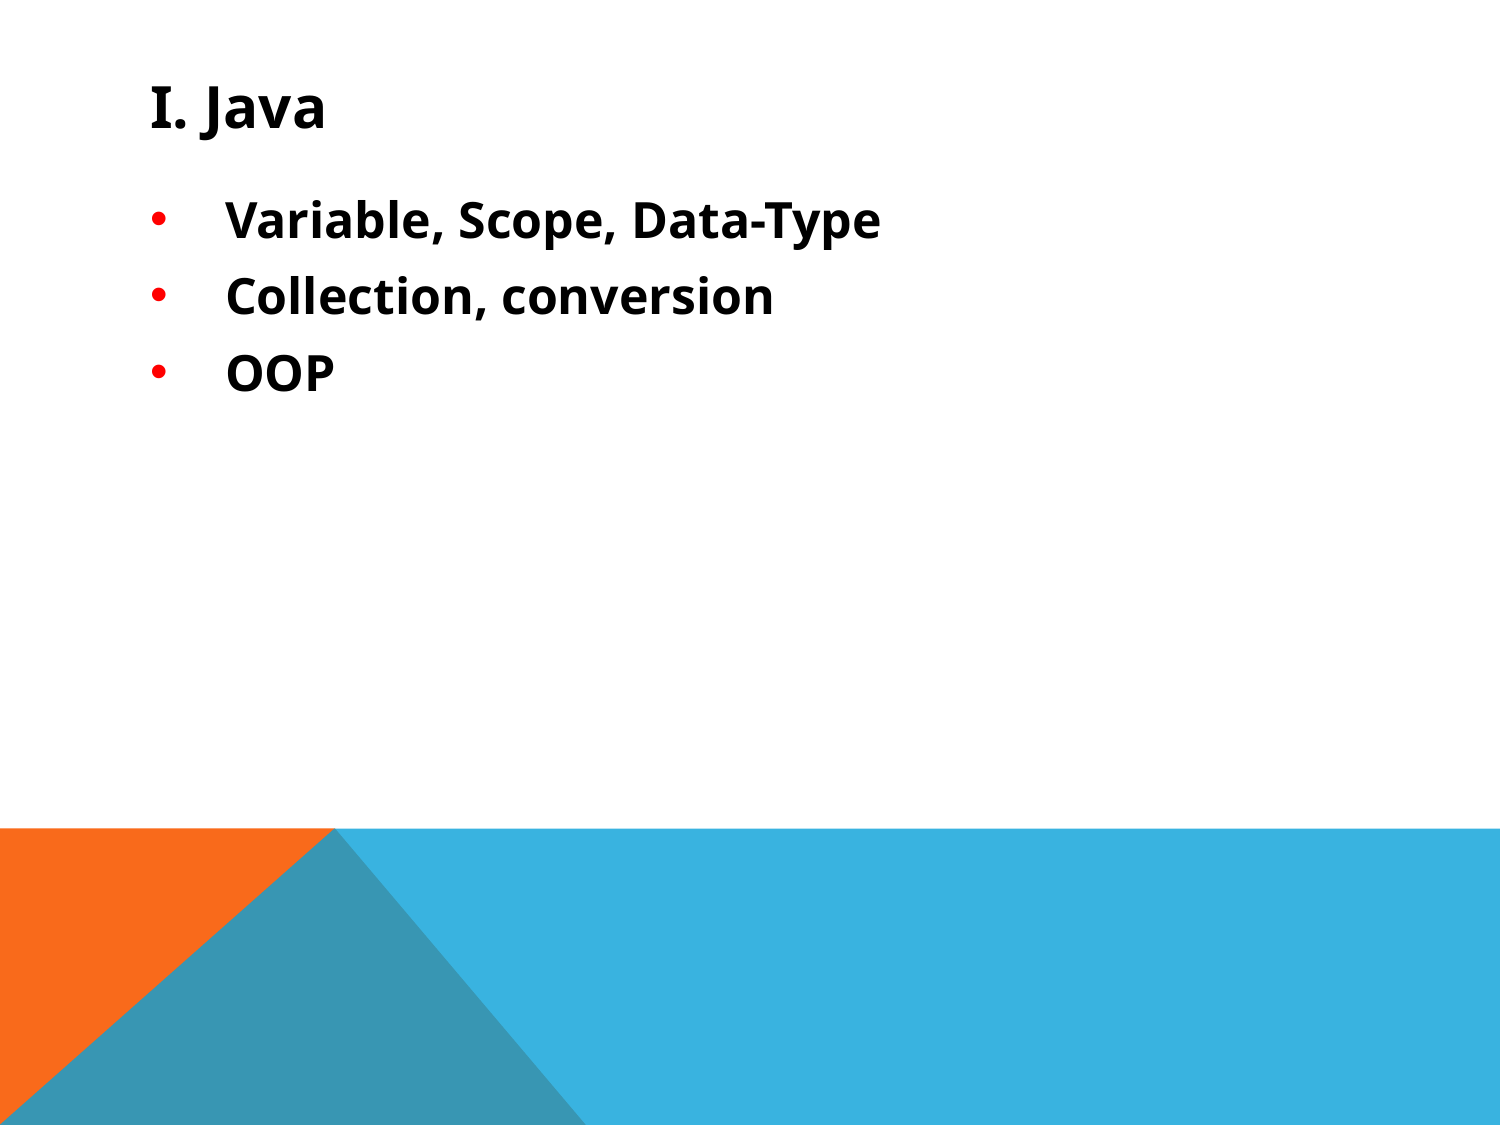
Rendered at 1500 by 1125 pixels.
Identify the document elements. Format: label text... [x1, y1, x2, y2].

list Variable, Scope, Data-Type Collection, conversion OOP [135, 180, 1369, 768]
title I. Java [135, 60, 1369, 150]
